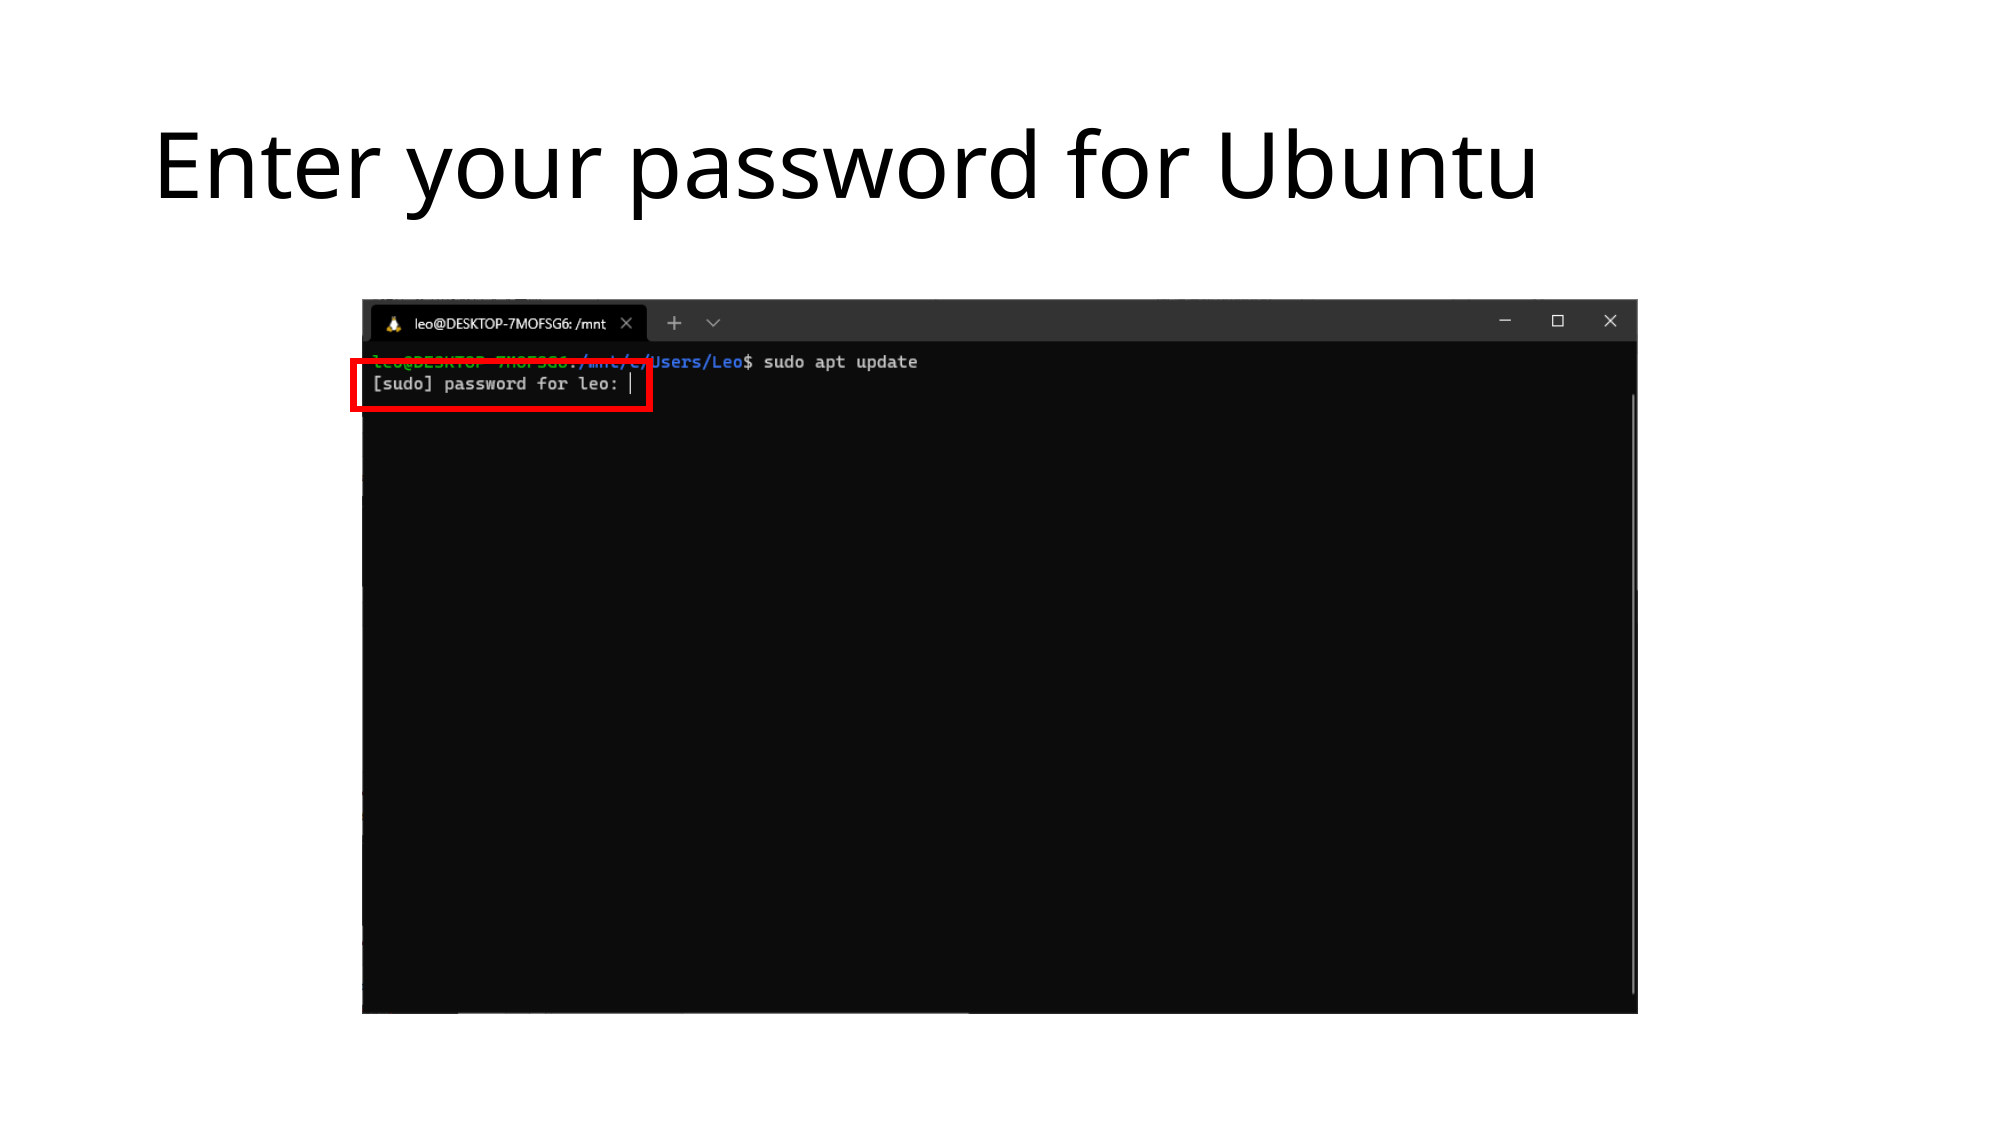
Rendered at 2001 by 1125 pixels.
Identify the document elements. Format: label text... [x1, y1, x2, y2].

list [362, 299, 1638, 1014]
text_box [352, 360, 362, 410]
title Enter your password for Ubuntu [137, 59, 1863, 278]
